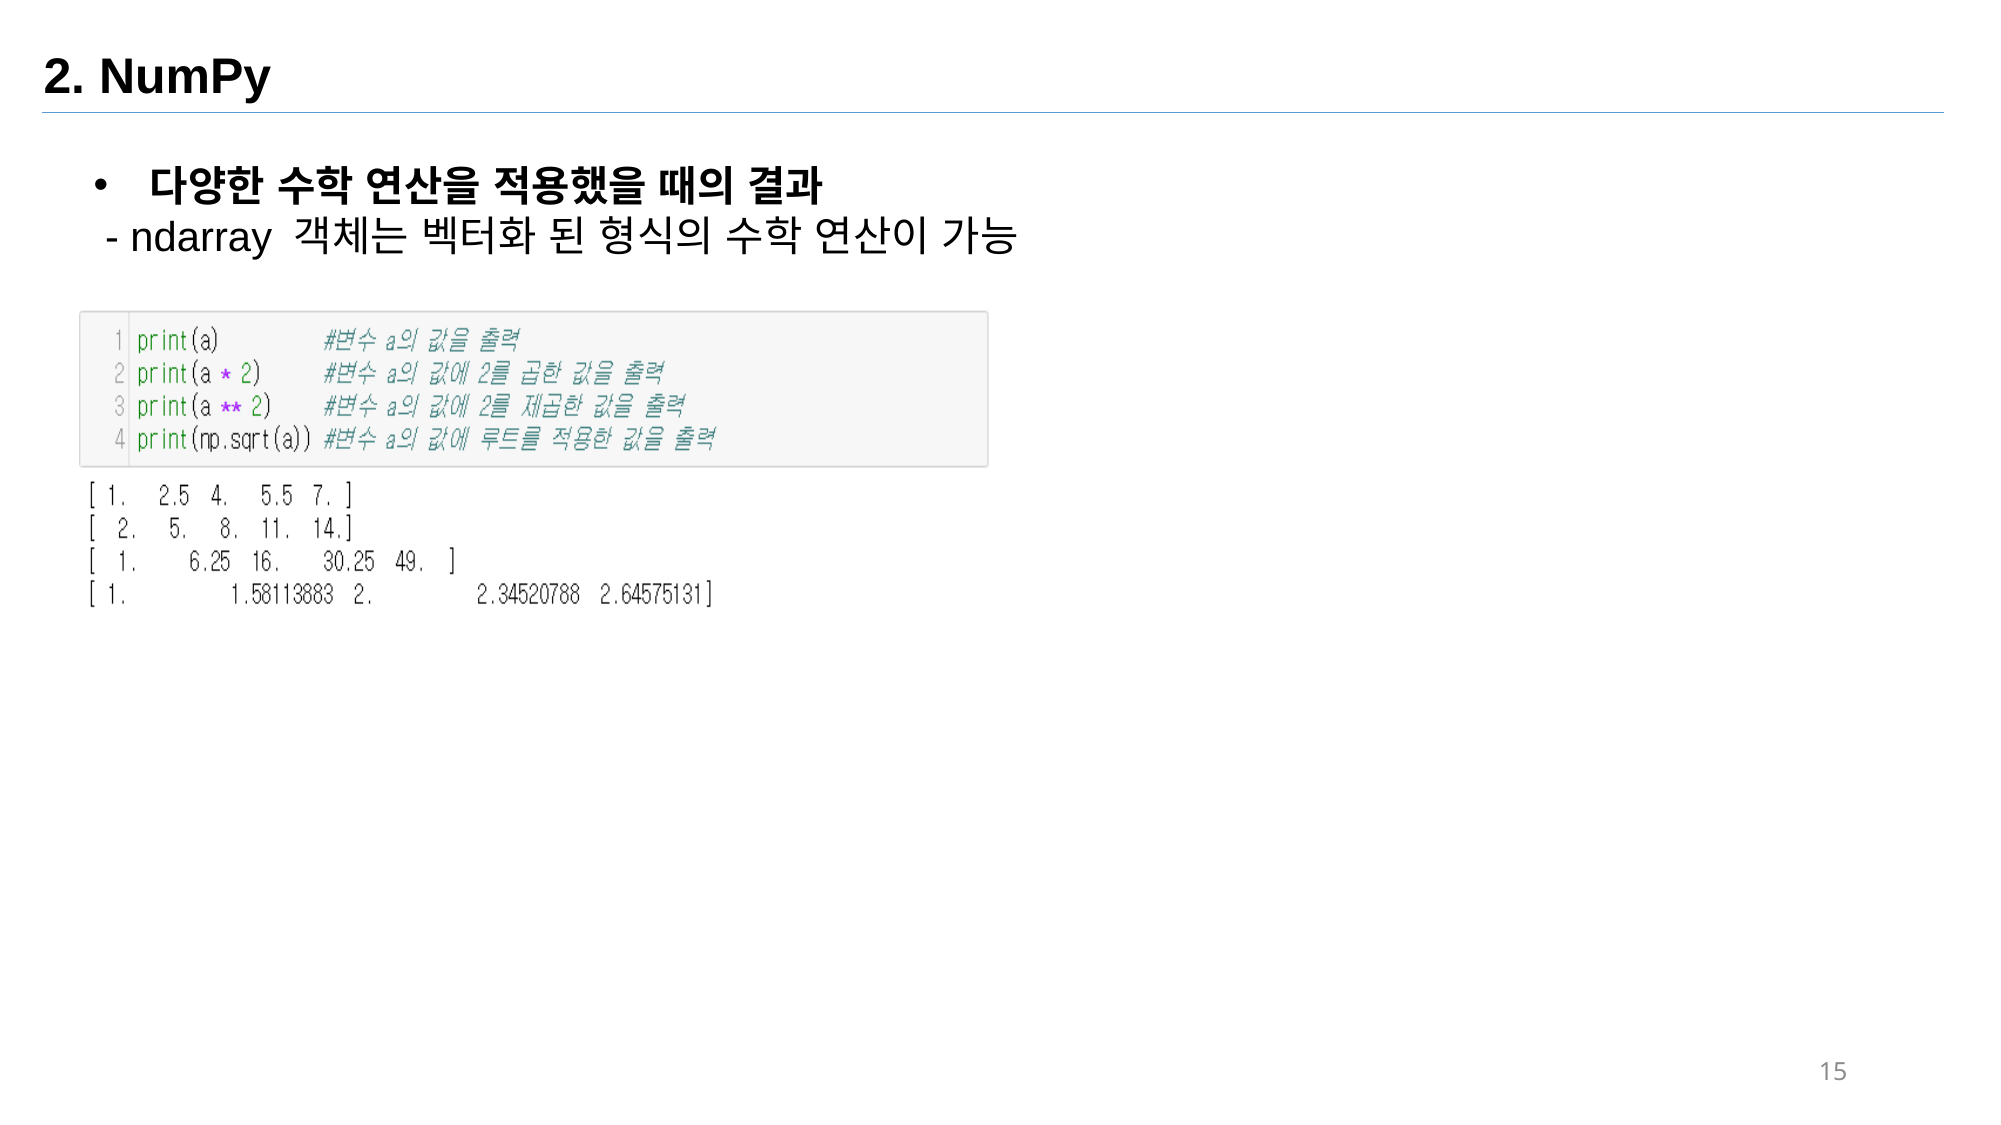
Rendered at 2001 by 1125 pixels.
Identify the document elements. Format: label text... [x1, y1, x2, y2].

text_box 다양한 수학 연산을 적용했을 때의 결과 - ndarray 객체는 벡터화 된 형식의 수학 연산이 가능 [78, 152, 1490, 267]
text_box 2. NumPy [28, 36, 1402, 112]
picture [78, 307, 991, 615]
slide_number 15 [1412, 1042, 1863, 1103]
